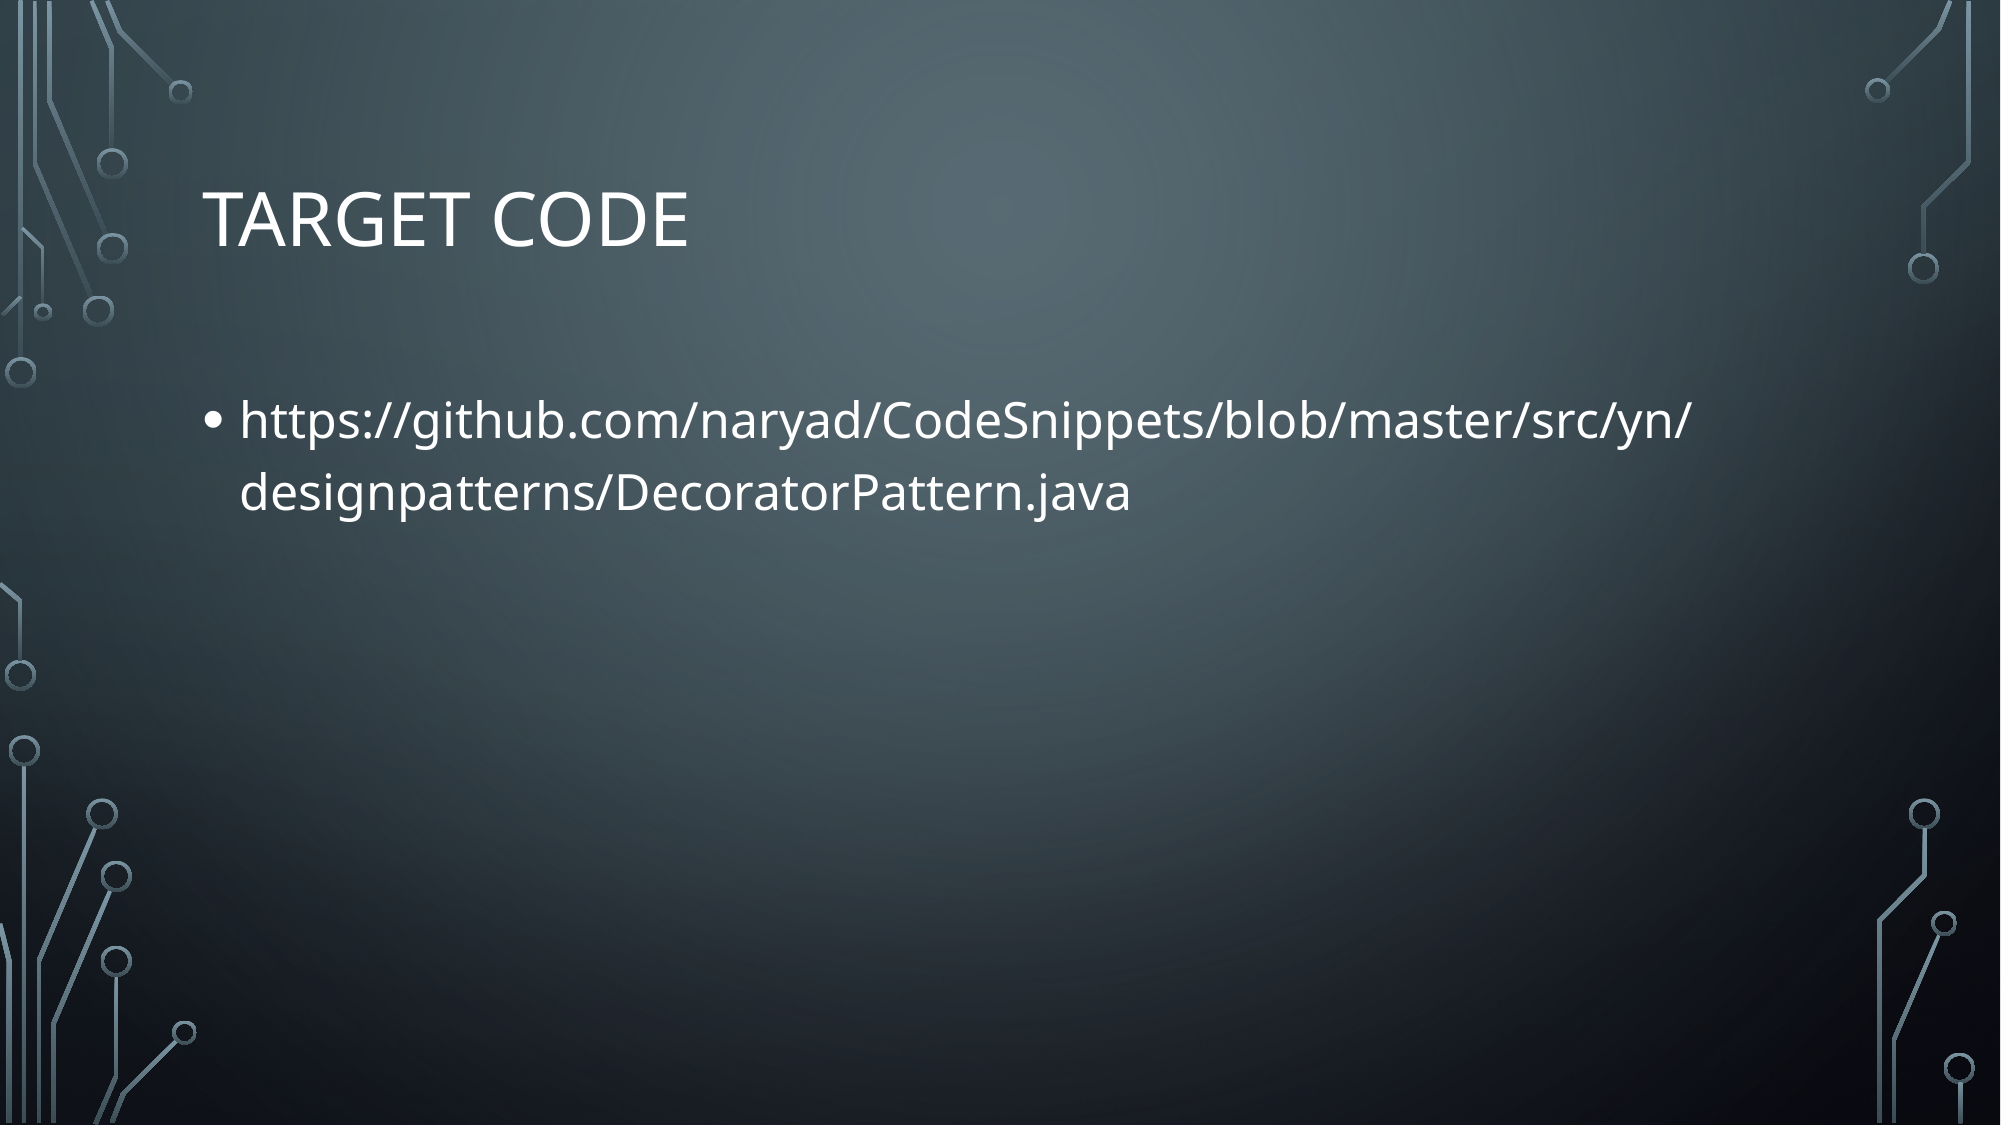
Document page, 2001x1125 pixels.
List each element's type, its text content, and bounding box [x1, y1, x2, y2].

list https://github.com/naryad/CodeSnippets/blob/master/src/yn/designpatterns/DecoratorPattern.java [187, 369, 1813, 950]
title Target code [187, 101, 1813, 344]
